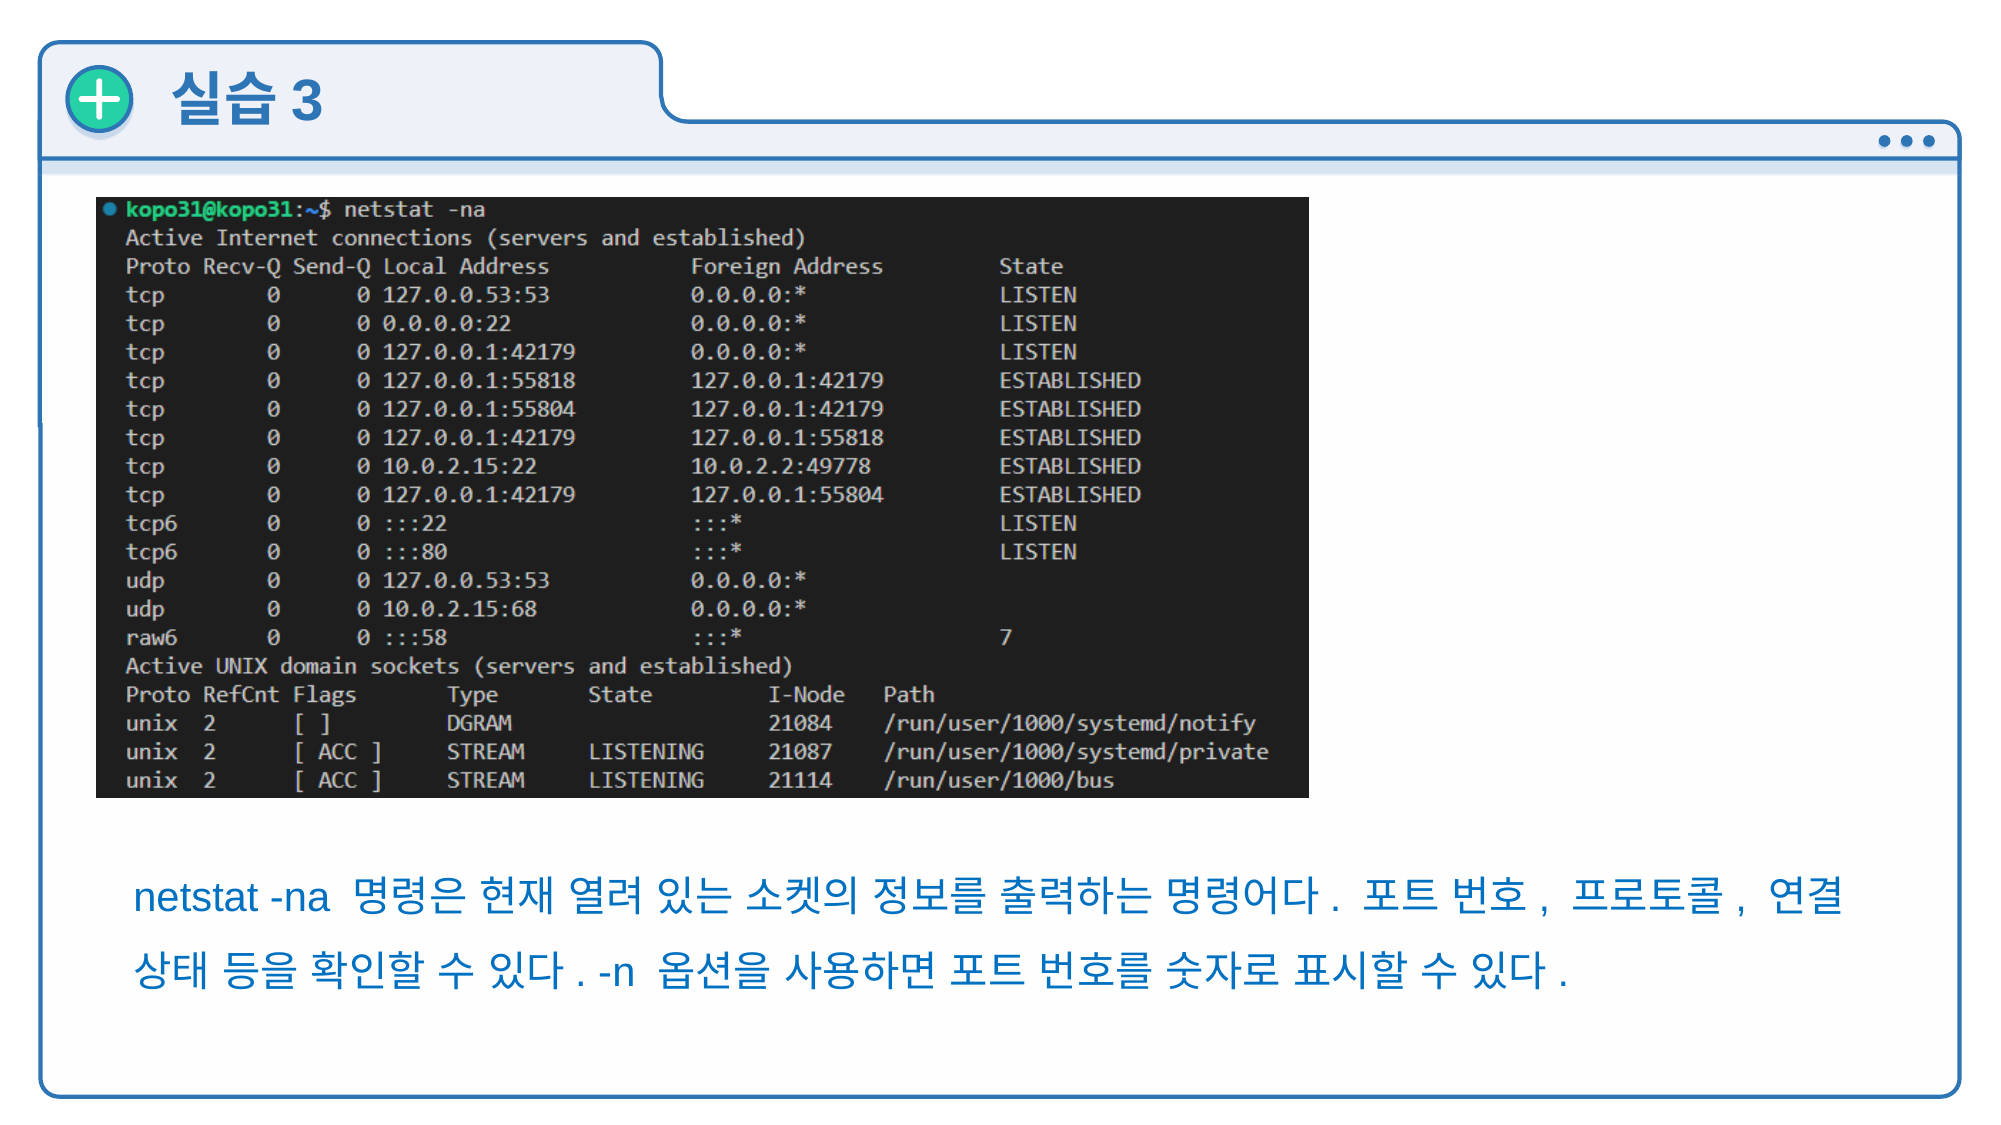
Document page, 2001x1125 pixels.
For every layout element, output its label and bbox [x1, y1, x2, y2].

text_box [67, 67, 132, 131]
text_box [39, 42, 1960, 1097]
picture [96, 197, 1309, 798]
